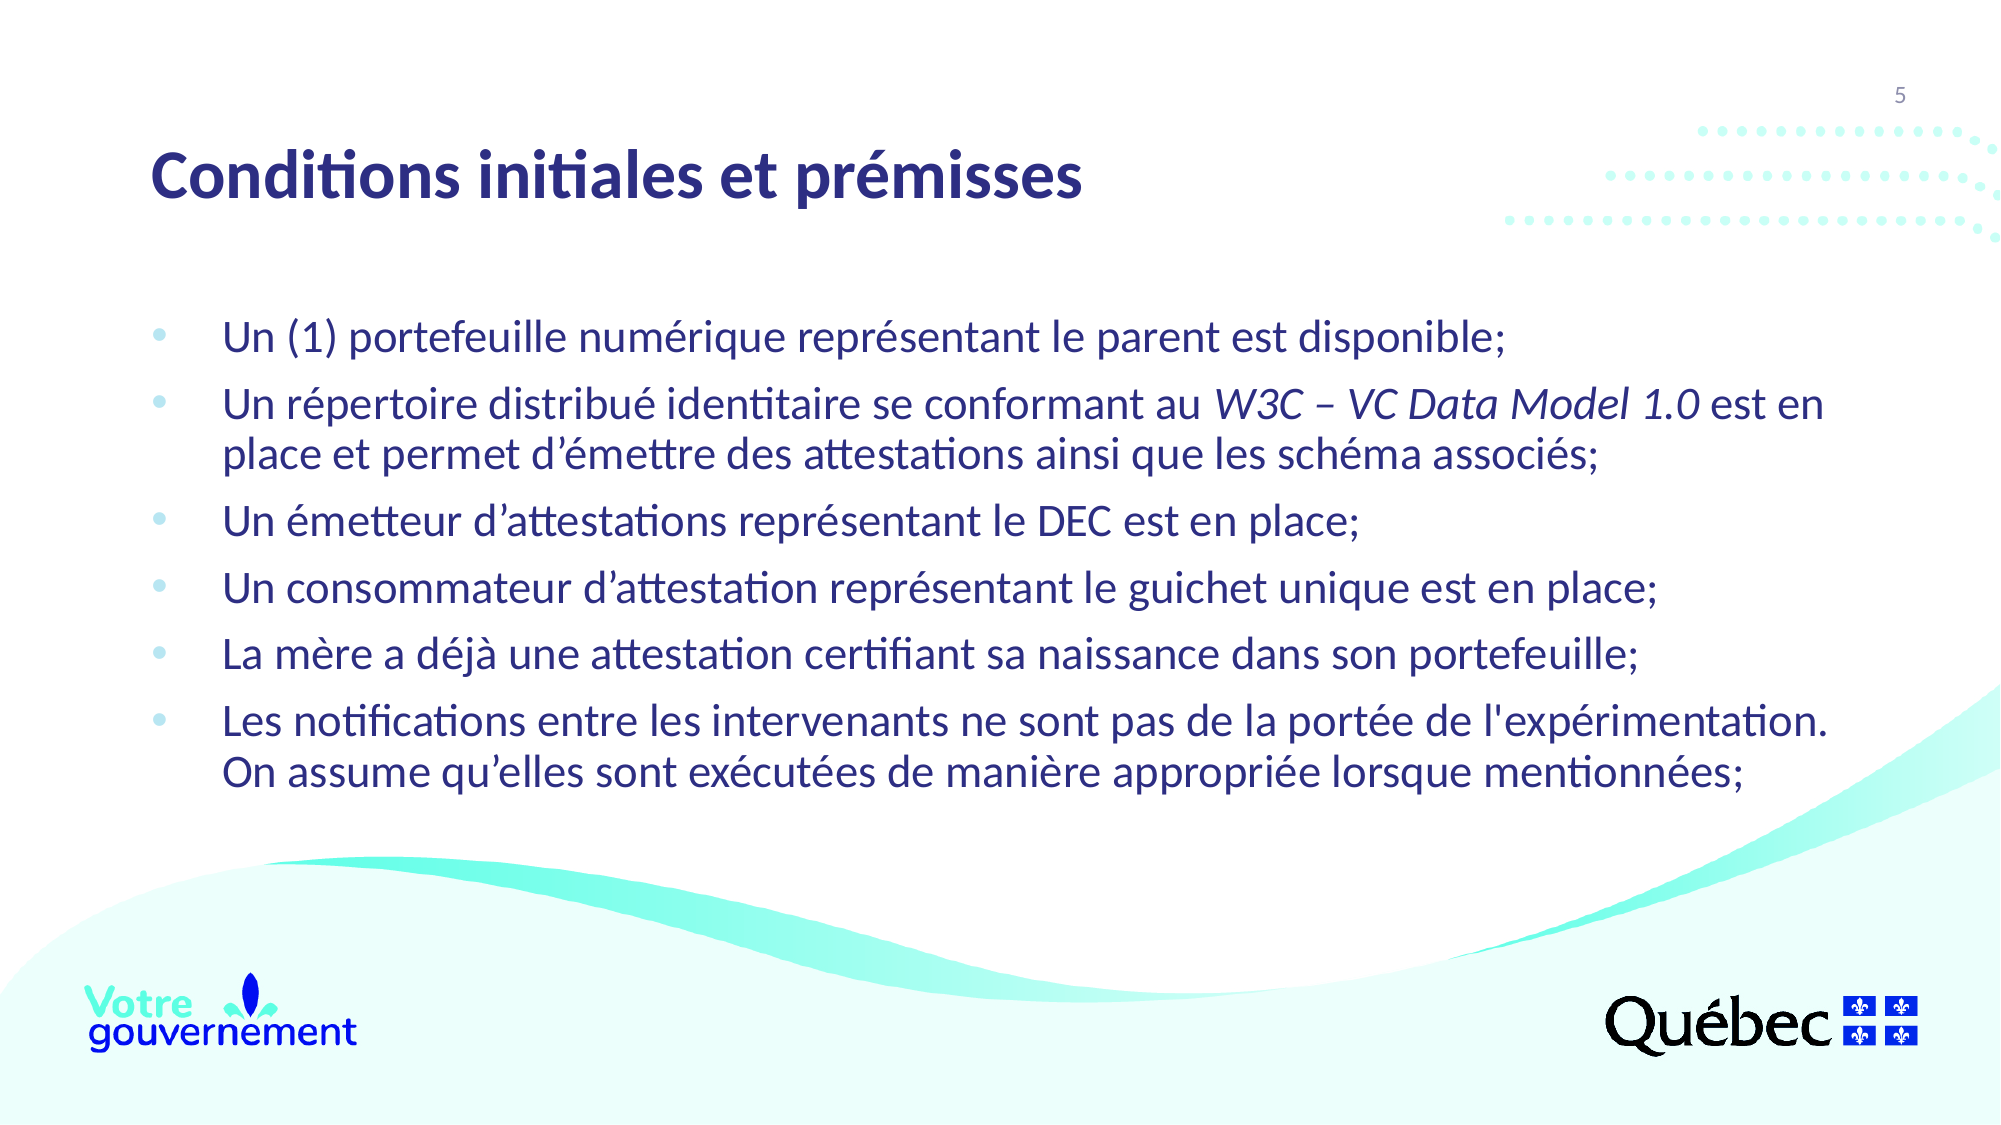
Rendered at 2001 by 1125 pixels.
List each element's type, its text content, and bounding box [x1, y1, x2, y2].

title Conditions initiales et prémisses [136, 130, 1862, 221]
slide_number 5 [1472, 63, 1922, 124]
list Un (1) portefeuille numérique représentant le parent est disponible; Un répertoire distribué identitaire se conformant au W3C – VC Data Model 1.0 est en place et permet d’émettre des attestations ainsi que les schéma associés; Un émetteur d’attestations représentant le DEC est en place; Un consommateur d’attestation représentant le guichet unique est en place; La mère a déjà une attestation certifiant sa naissance dans son portefeuille; Les notifications entre les intervenants ne sont pas de la portée de l'expérimentation. On assume qu’elles sont exécutées de manière appropriée lorsque mentionnées; [136, 304, 1862, 855]
picture [0, 0, 2001, 1125]
